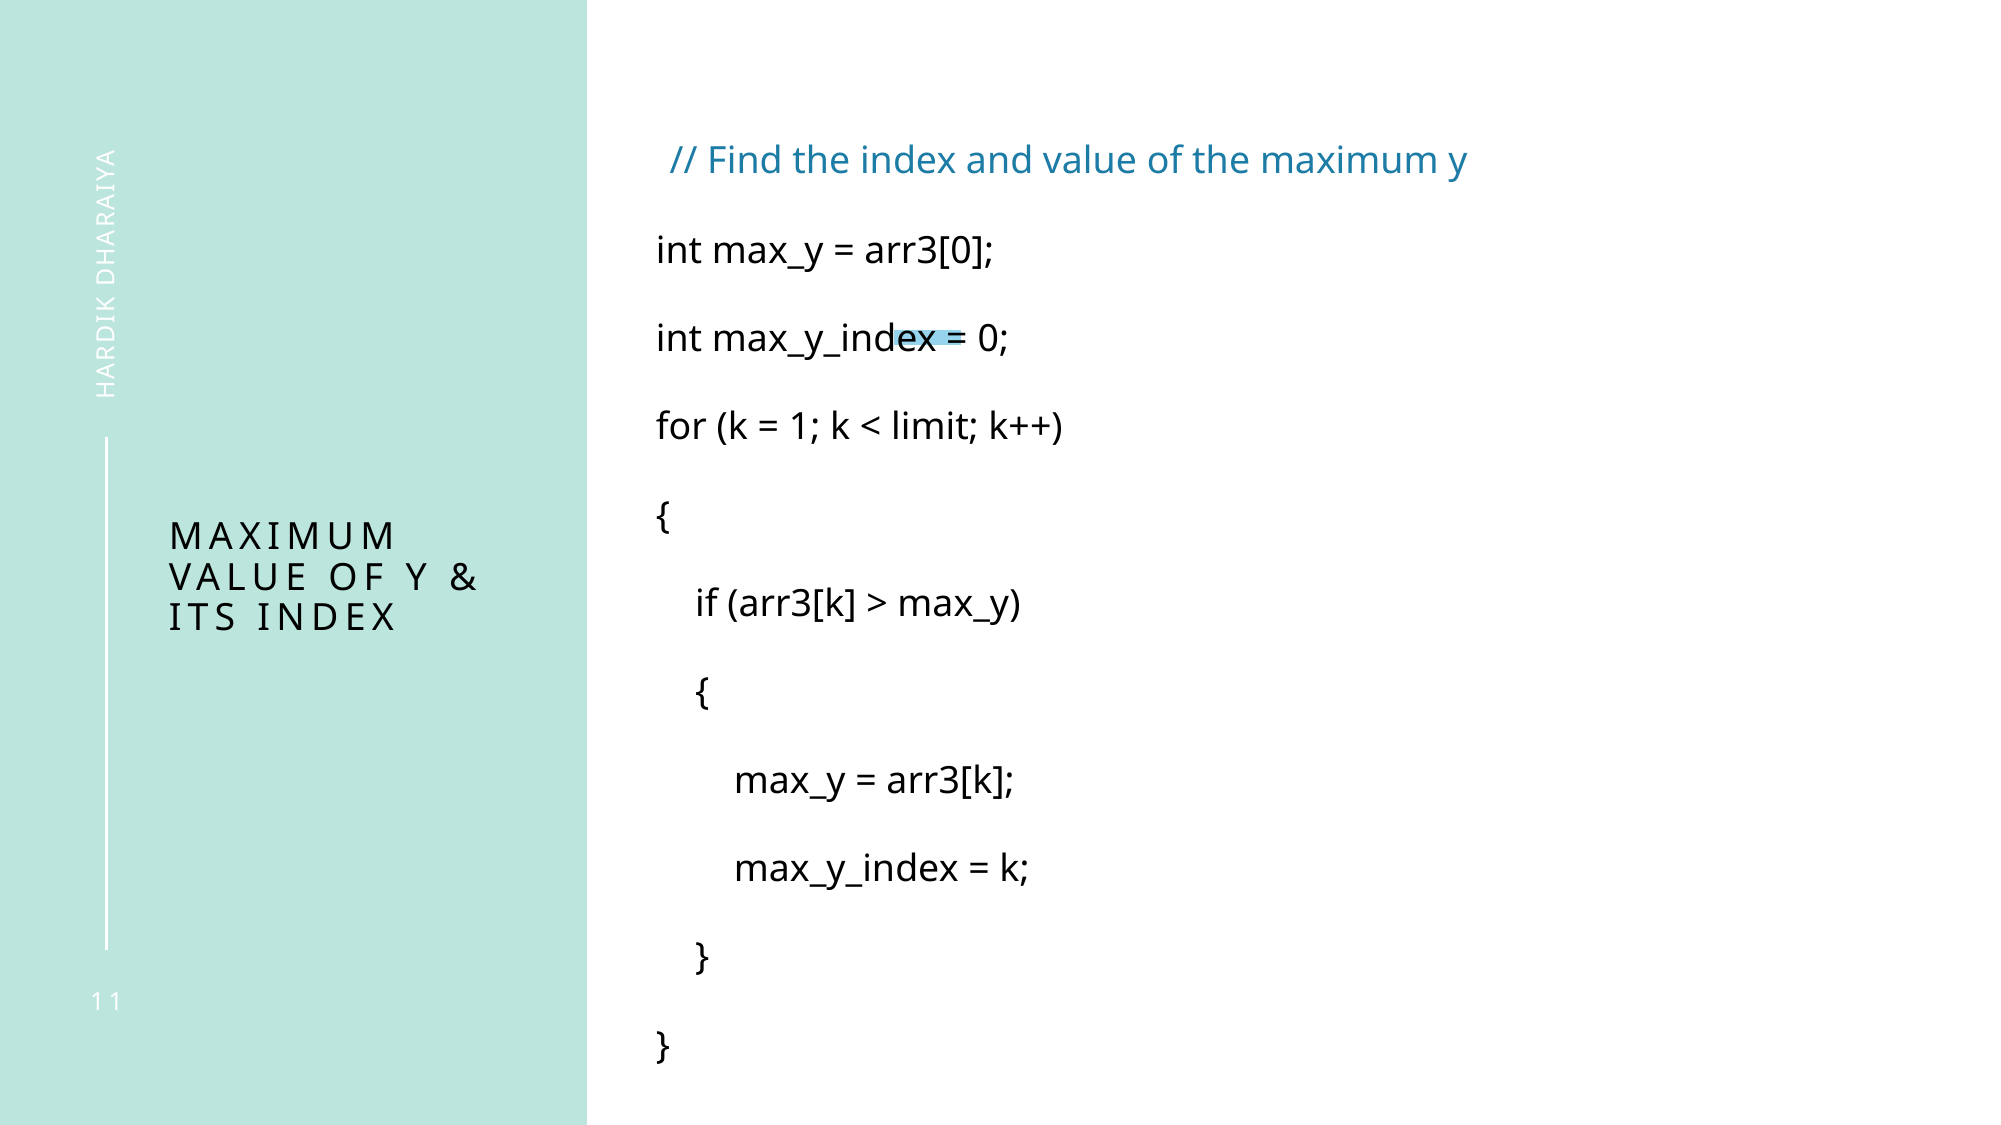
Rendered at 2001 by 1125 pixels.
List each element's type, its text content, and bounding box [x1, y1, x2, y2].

list // Find the index and value of the maximum y int max_y = arr3[0]; int max_y_index = 0; for (k = 1; k < limit; k++) { if (arr3[k] > max_y) { max_y = arr3[k]; max_y_index = k; } } [616, 107, 2000, 1075]
text_box Maximum value of y & its index [168, 517, 531, 665]
footer HARDIK DHARAIYA [90, 107, 122, 400]
slide_number 11 [68, 987, 144, 1018]
